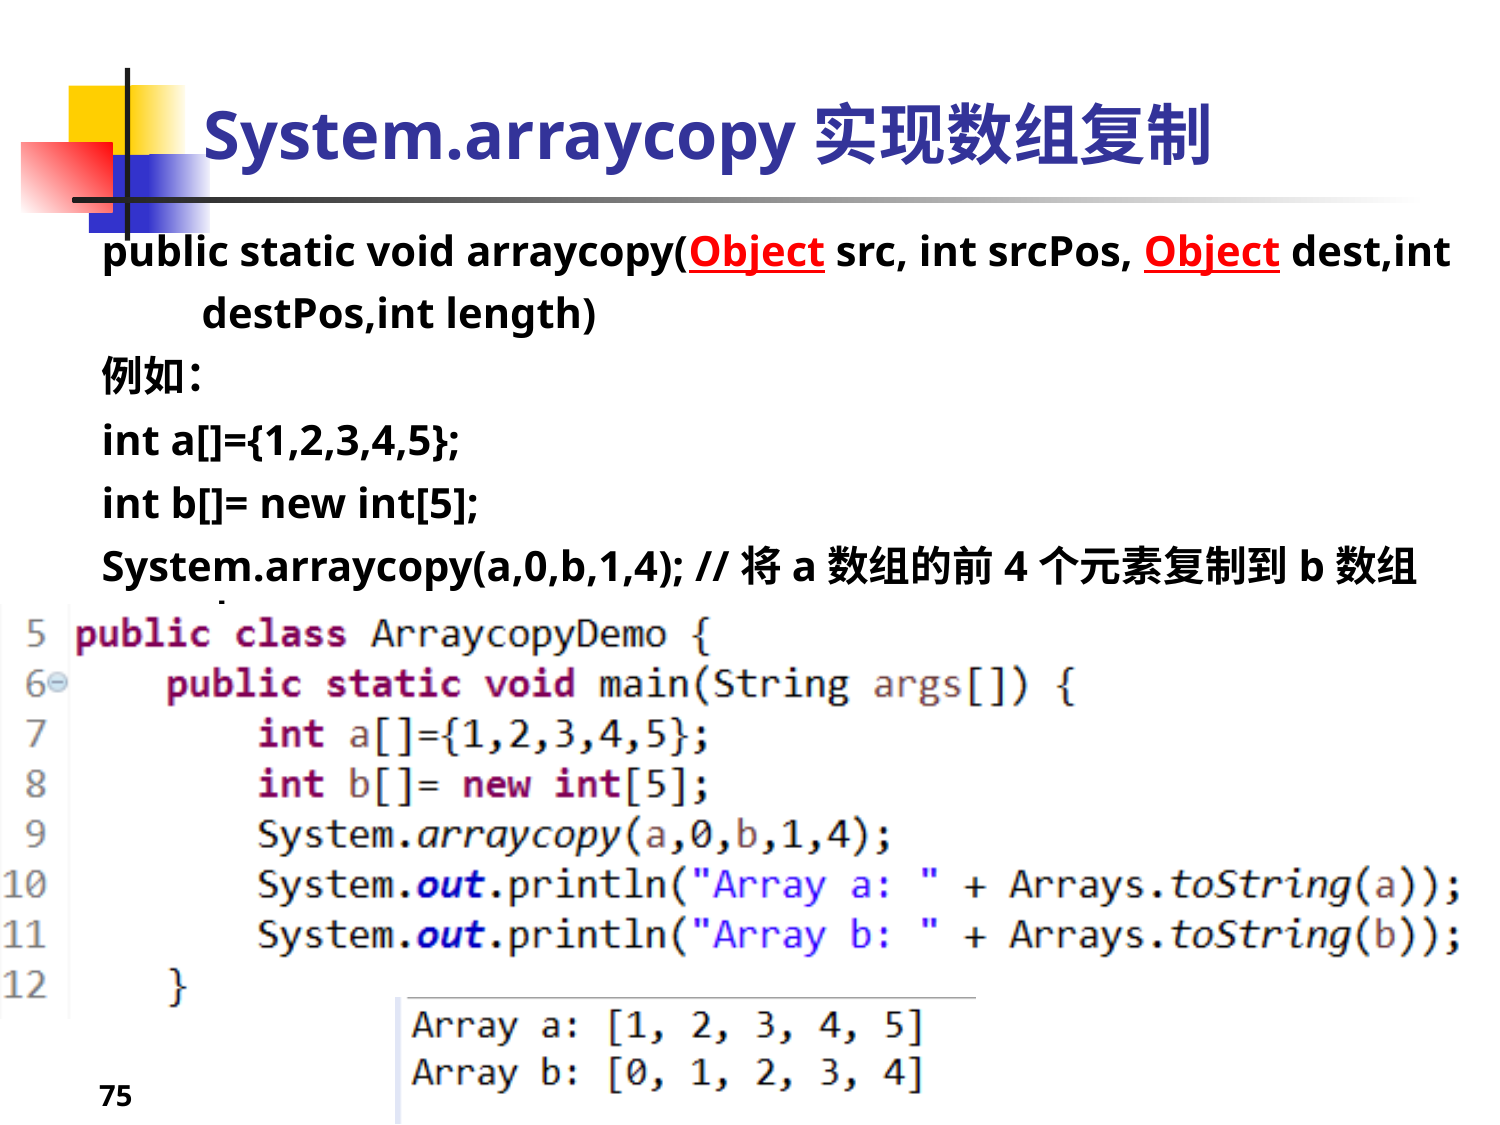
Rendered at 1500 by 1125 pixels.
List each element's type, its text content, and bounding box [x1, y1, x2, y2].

title System.arraycopy实现数组复制 [188, 42, 1468, 181]
list public static void arraycopy(Object src, int srcPos, Object dest,int destPos,int length) 例如： int a[]={1,2,3,4,5}; int b[]= new int[5]; System.arraycopy(a,0,b,1,4); //将a数组的前4个元素复制到b数组中 [86, 211, 1468, 604]
slide_number 75 [0, 1050, 148, 1125]
picture [0, 604, 1468, 1124]
